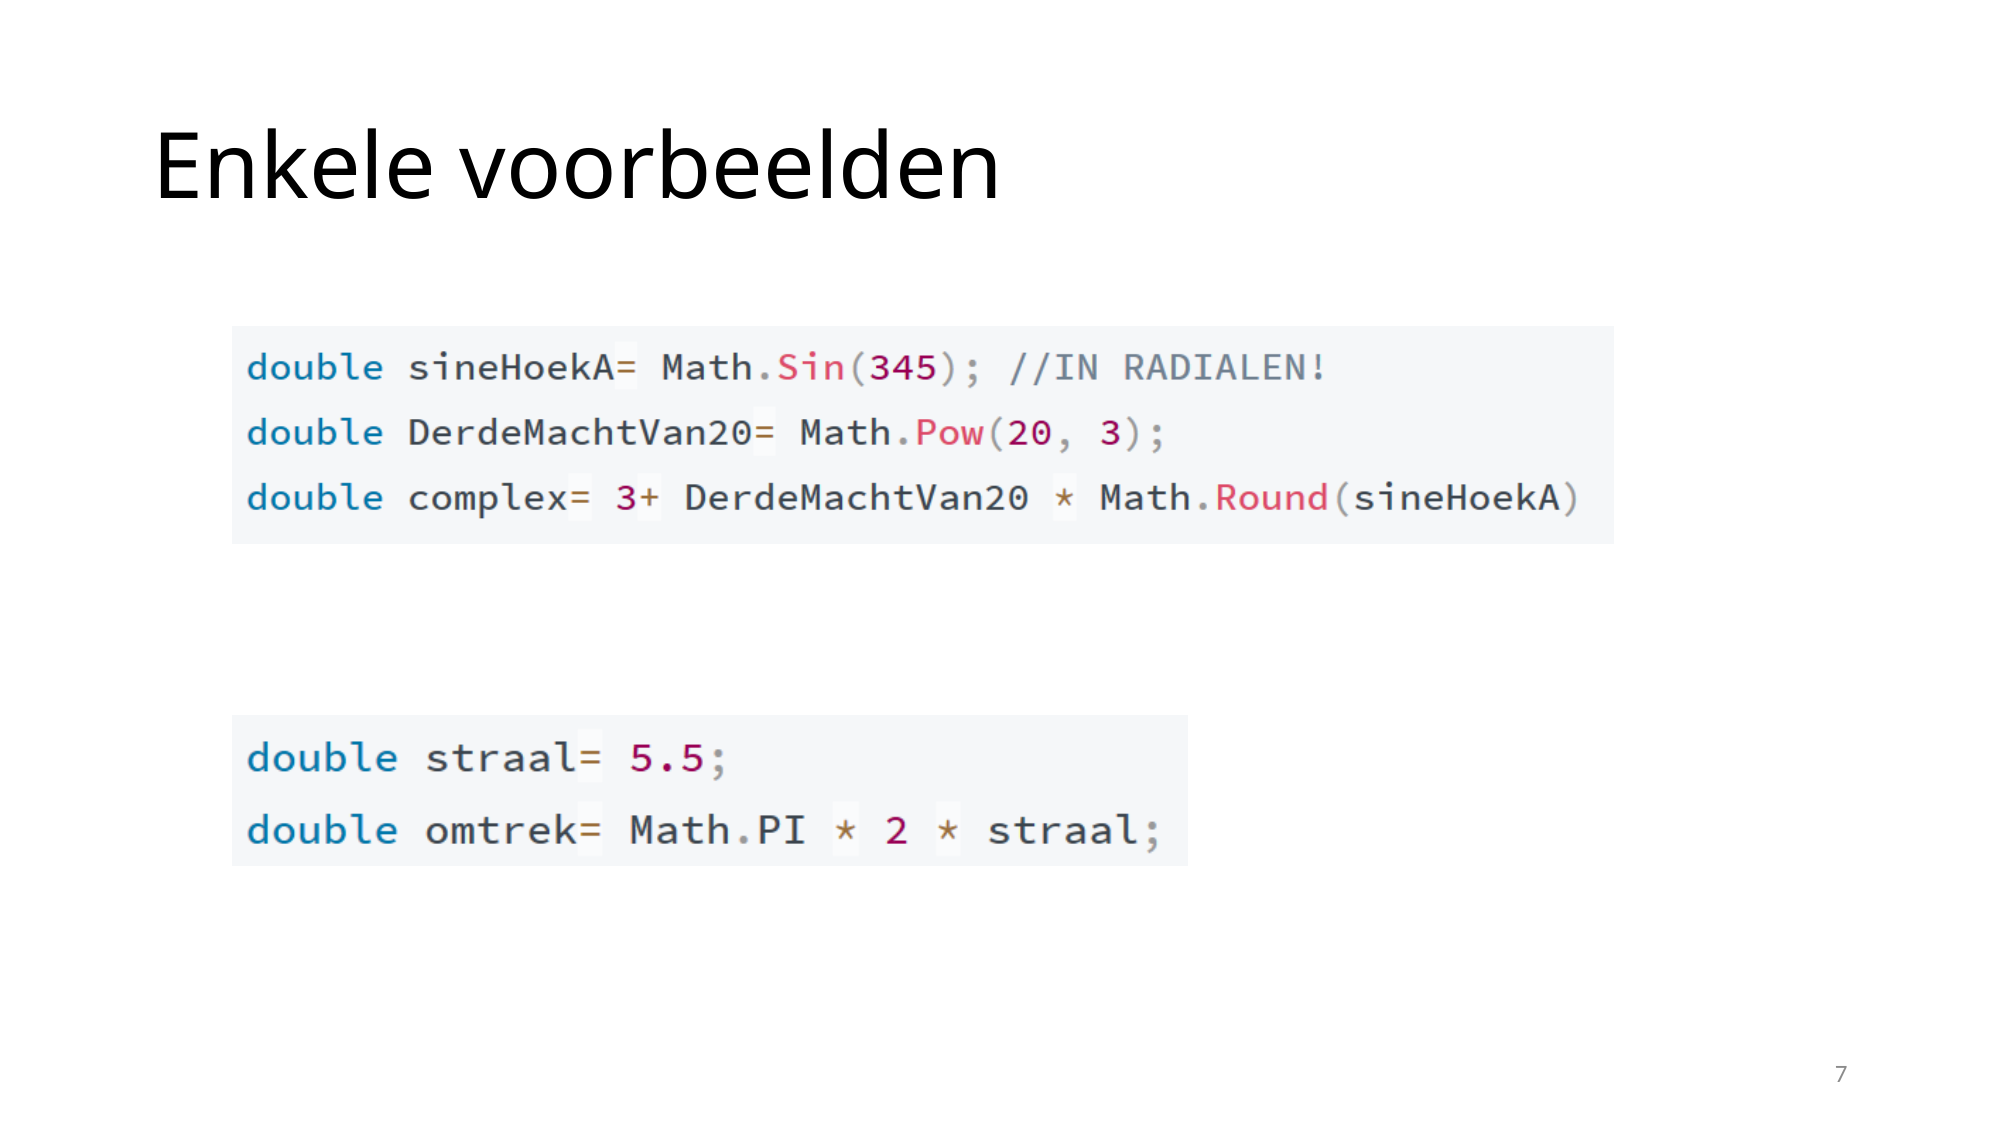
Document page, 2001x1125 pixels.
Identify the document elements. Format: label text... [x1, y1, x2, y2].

title Enkele voorbeelden [137, 59, 1863, 278]
slide_number 7 [1412, 1042, 1863, 1103]
picture [232, 326, 1614, 544]
picture [232, 715, 1188, 867]
